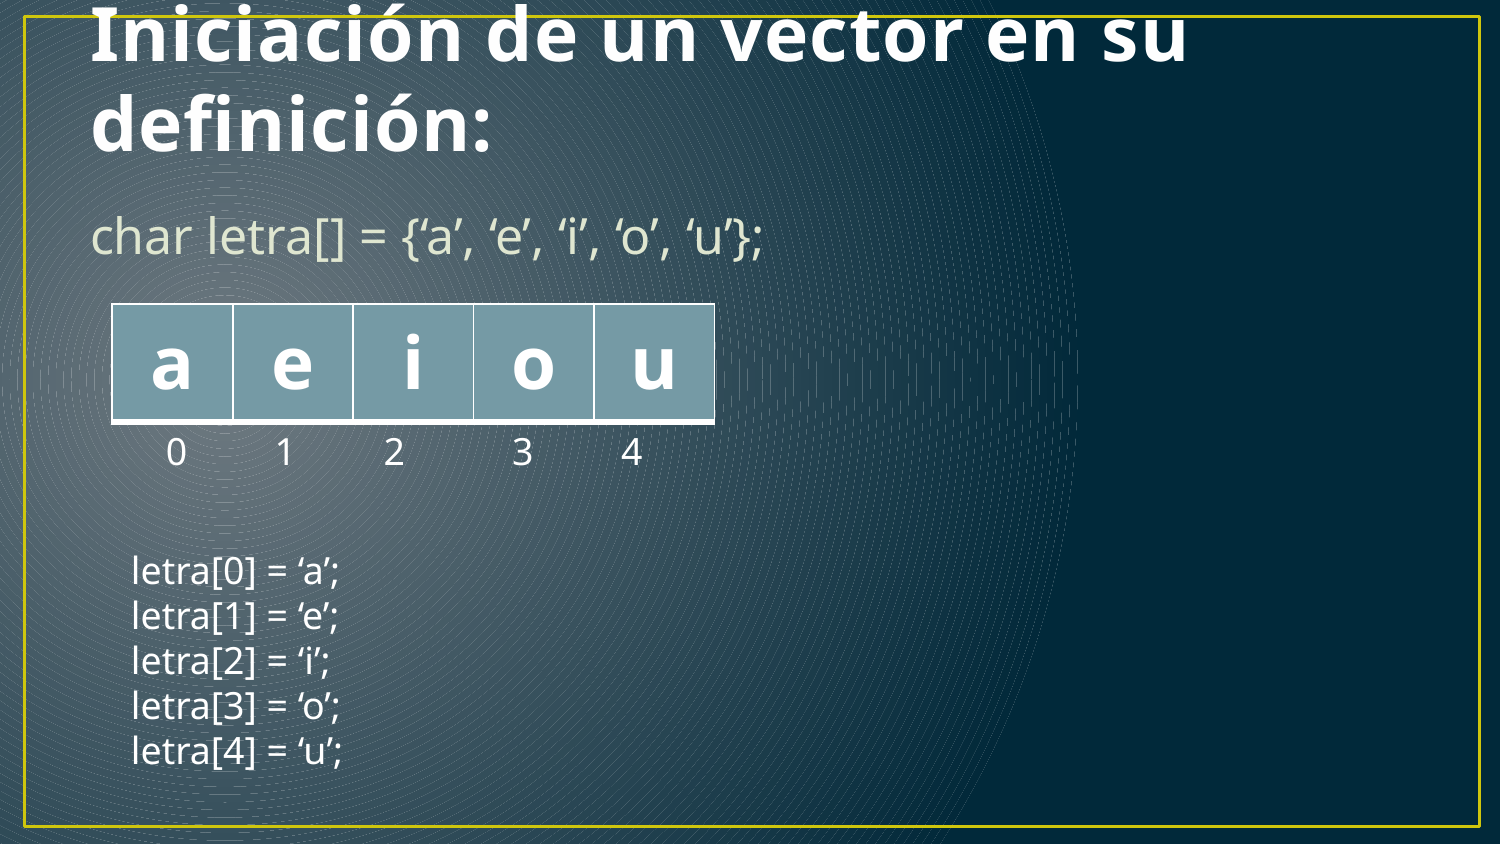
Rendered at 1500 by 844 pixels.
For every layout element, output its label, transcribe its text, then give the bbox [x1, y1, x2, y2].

list char letra[] = {‘a’, ‘e’, ‘i’, ‘o’, ‘u’}; [75, 196, 1425, 754]
table_header a [113, 305, 232, 419]
table_header u [595, 305, 714, 419]
table_header o [474, 305, 593, 419]
text_box letra[0] = ‘a’; letra[1] = ‘e’; letra[2] = ‘i’; letra[3] = ‘o’; letra[4] = ‘u’; [116, 539, 530, 780]
title Iniciación de un vector en su definición: [75, 33, 1425, 175]
table_header e [234, 305, 352, 419]
table_header i [354, 305, 473, 419]
text_box 0 1 2 3 4 [112, 420, 715, 481]
